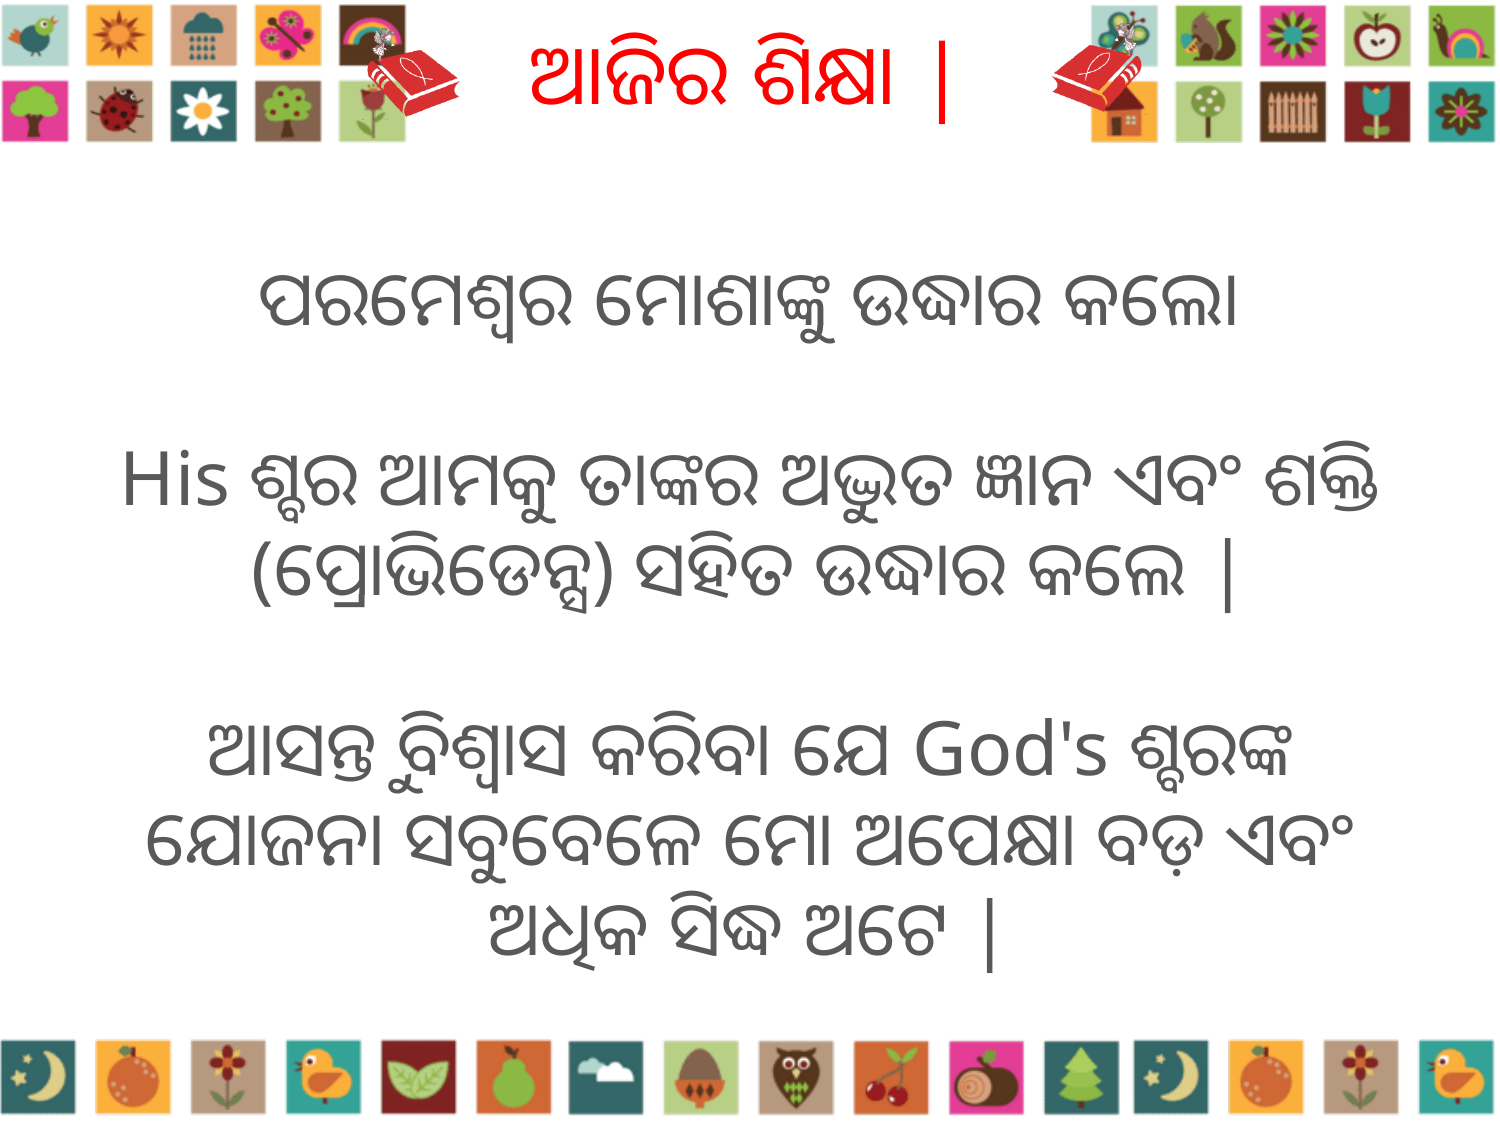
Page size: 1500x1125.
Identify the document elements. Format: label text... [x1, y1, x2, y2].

text_box ପରମେଶ୍ୱର ମୋଶାଙ୍କୁ ଉଦ୍ଧାର କଲେ। His ଶ୍ବର ଆମକୁ ତାଙ୍କର ଅଦ୍ଭୁତ ଜ୍ଞାନ ଏବଂ ଶକ୍ତି (ପ୍ରୋଭିଡେନ୍ସ) ସହିତ ଉଦ୍ଧାର କଲେ | ଆସନ୍ତୁ ବିଶ୍ୱାସ କରିବା ଯେ God's ଶ୍ବରଙ୍କ ଯୋଜନା ସବୁବେଳେ ମୋ ଅପେକ୍ଷା ବଡ଼ ଏବଂ ଅଧିକ ସିଦ୍ଧ ଅଟେ | [76, 243, 1424, 979]
picture [1020, 3, 1500, 150]
picture [0, 3, 492, 150]
text_box ଆଜିର ଶିକ୍ଷା | [425, 13, 1078, 129]
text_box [0, 1028, 1500, 1118]
